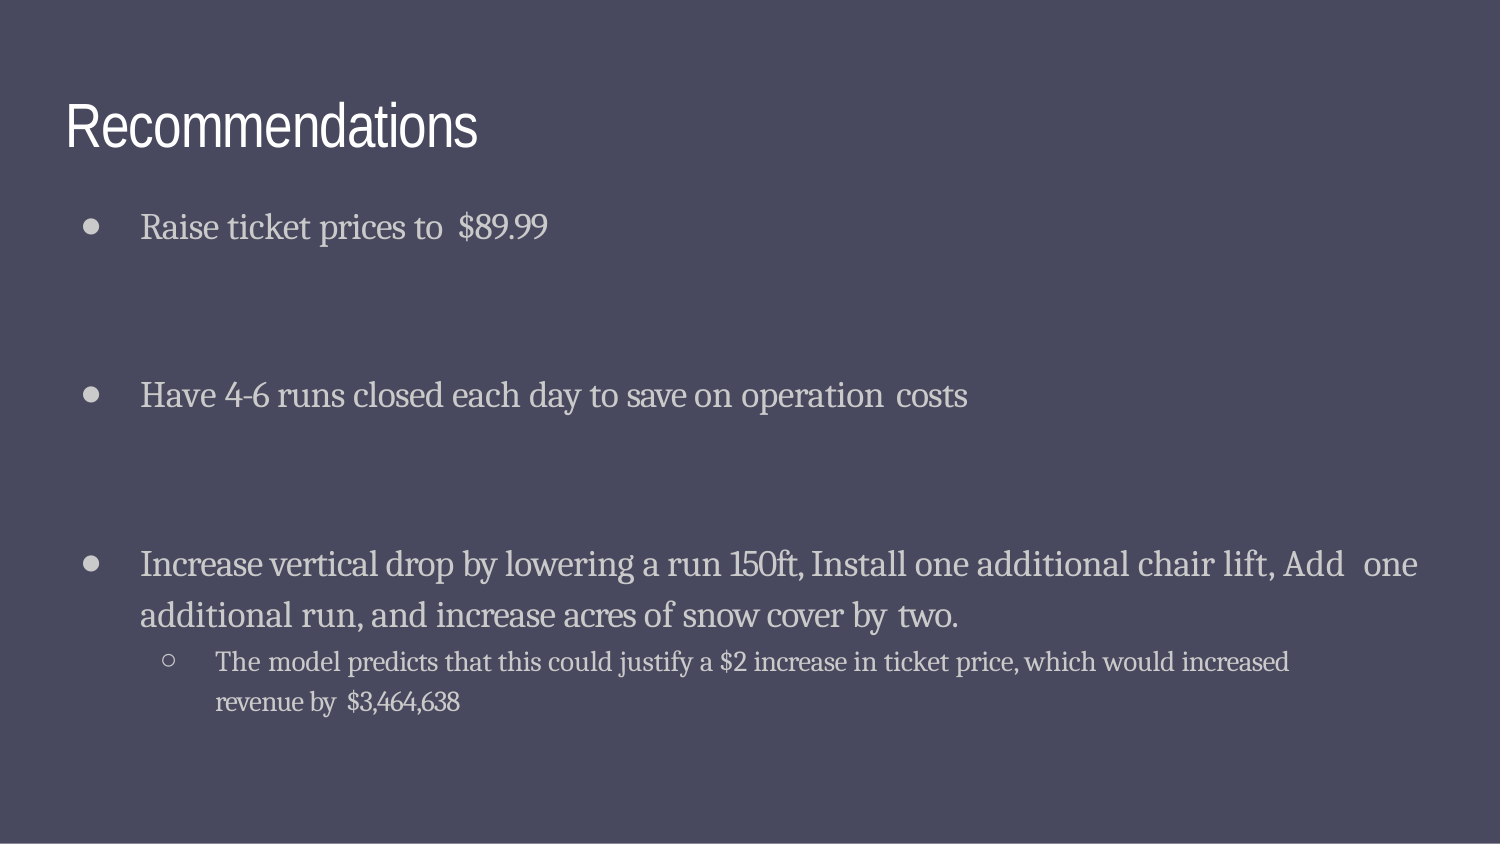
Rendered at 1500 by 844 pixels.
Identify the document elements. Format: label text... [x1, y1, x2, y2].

text_box Have 4-6 runs closed each day to save on operation costs [77, 368, 1032, 416]
title Recommendations [63, 82, 482, 226]
text_box Increase vertical drop by lowering a run 150ft, Install one additional chair lift, Add one additional run, and increase acres of snow cover by two. The model predicts that this could justify a $2 increase in ticket price, which would increased revenue by $3,464,638 [77, 530, 1430, 718]
text_box Raise ticket prices to $89.99 [77, 199, 578, 247]
